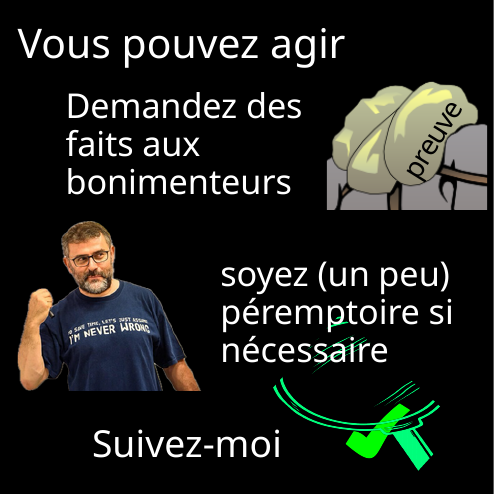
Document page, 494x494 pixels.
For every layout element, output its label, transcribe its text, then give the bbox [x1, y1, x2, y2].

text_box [203, 81, 494, 408]
text_box Demandez des faits aux bonimenteurs [65, 87, 198, 202]
text_box Suivez-moi [92, 423, 349, 466]
text_box Vous pouvez agir [17, 9, 454, 68]
text_box [17, 221, 198, 391]
text_box [298, 416, 461, 494]
